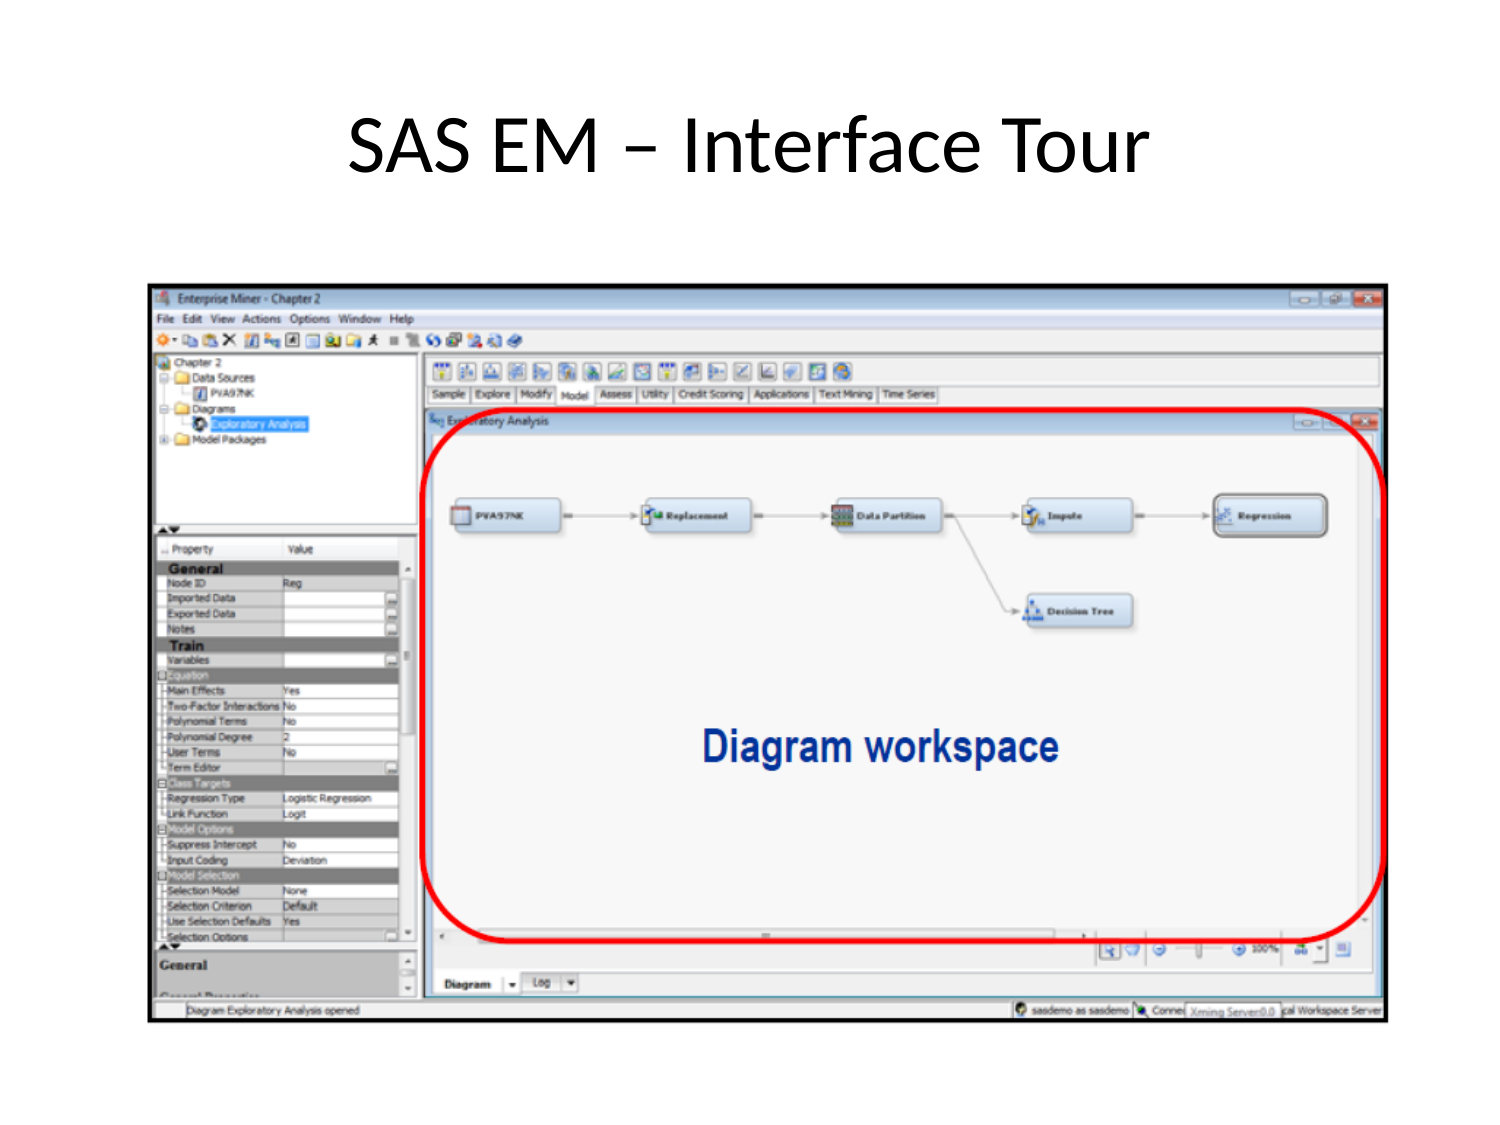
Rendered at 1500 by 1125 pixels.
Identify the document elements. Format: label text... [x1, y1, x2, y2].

title SAS EM – Interface Tour [75, 45, 1425, 233]
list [139, 262, 1401, 1030]
